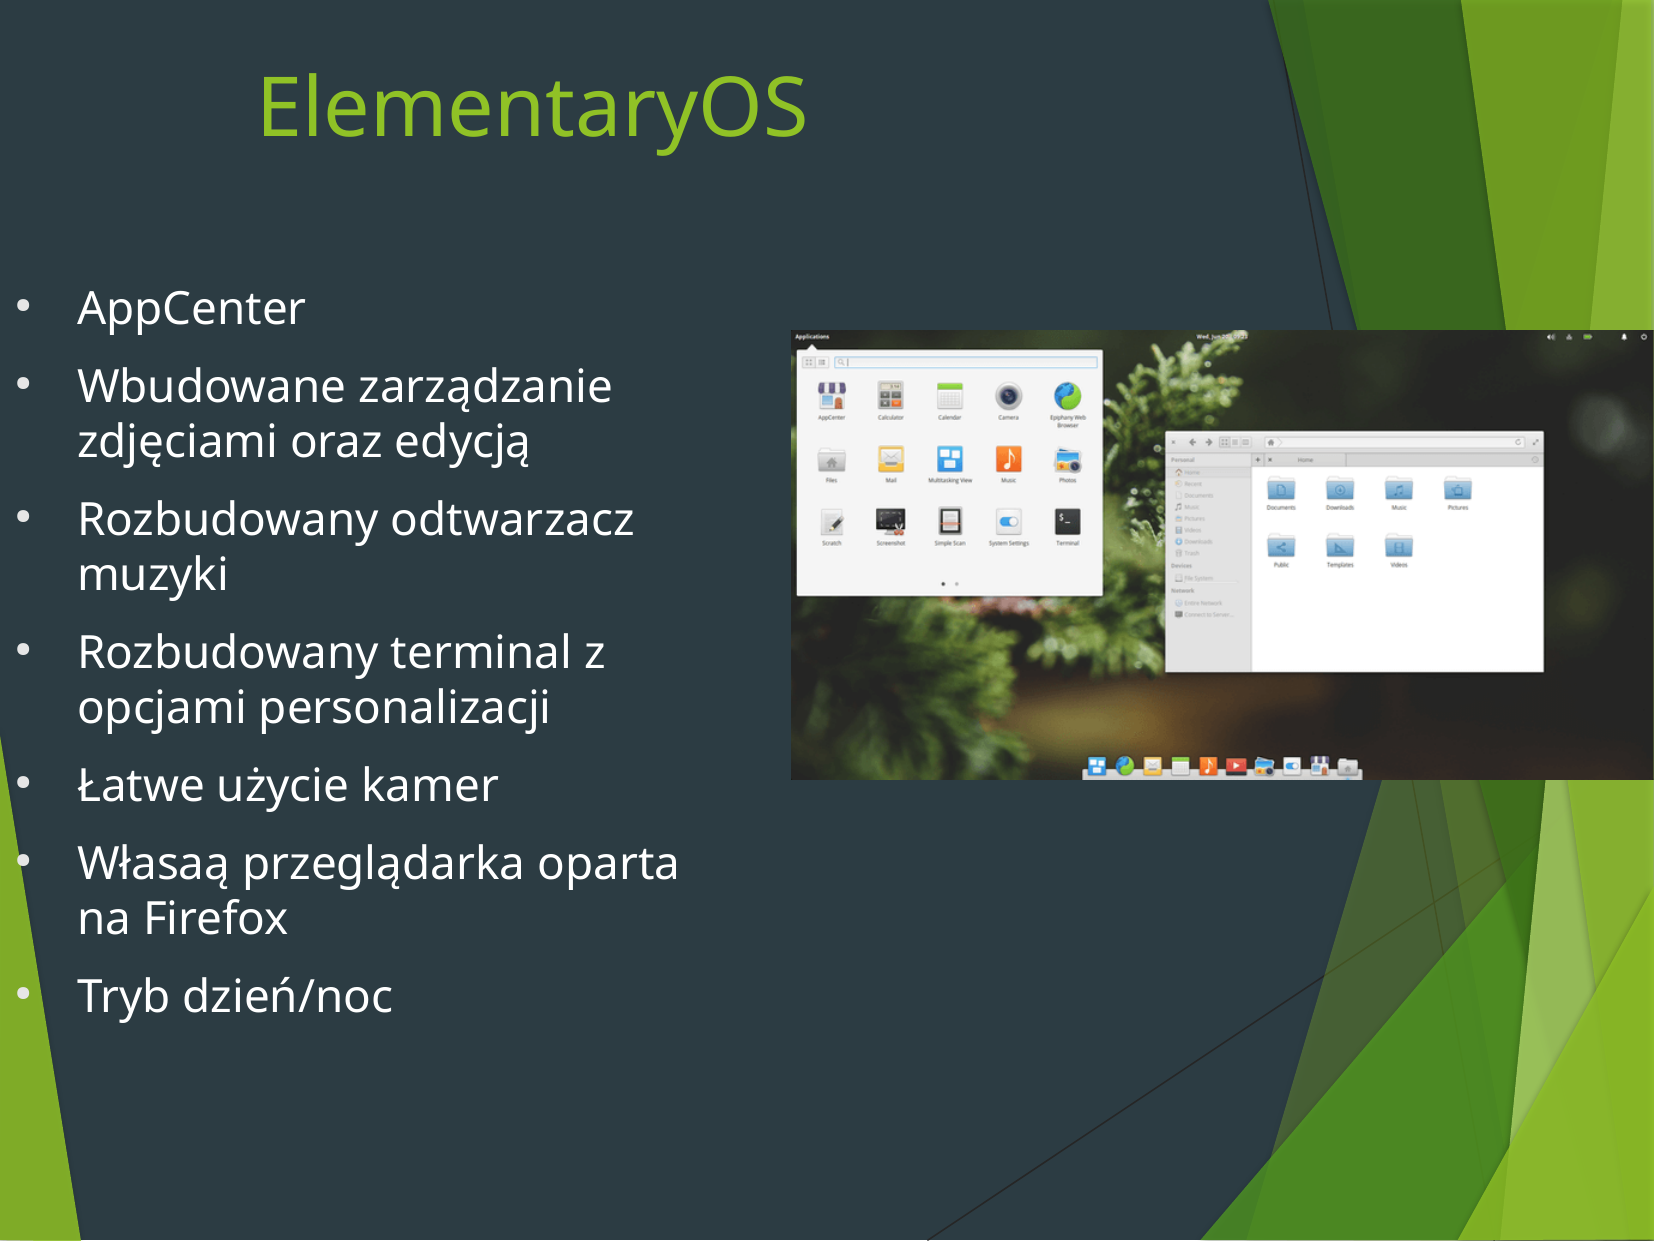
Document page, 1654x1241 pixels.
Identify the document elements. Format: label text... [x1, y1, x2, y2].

title ElementaryOS [241, 46, 1654, 254]
list AppCenter Wbudowane zarządzanie zdjęciami oraz edycją Rozbudowany odtwarzacz muzyki Rozbudowany terminal z opcjami personalizacji Łatwe użycie kamer Własaą przeglądarka oparta na Firefox Tryb dzień/noc [0, 271, 703, 1082]
picture [791, 330, 1654, 780]
